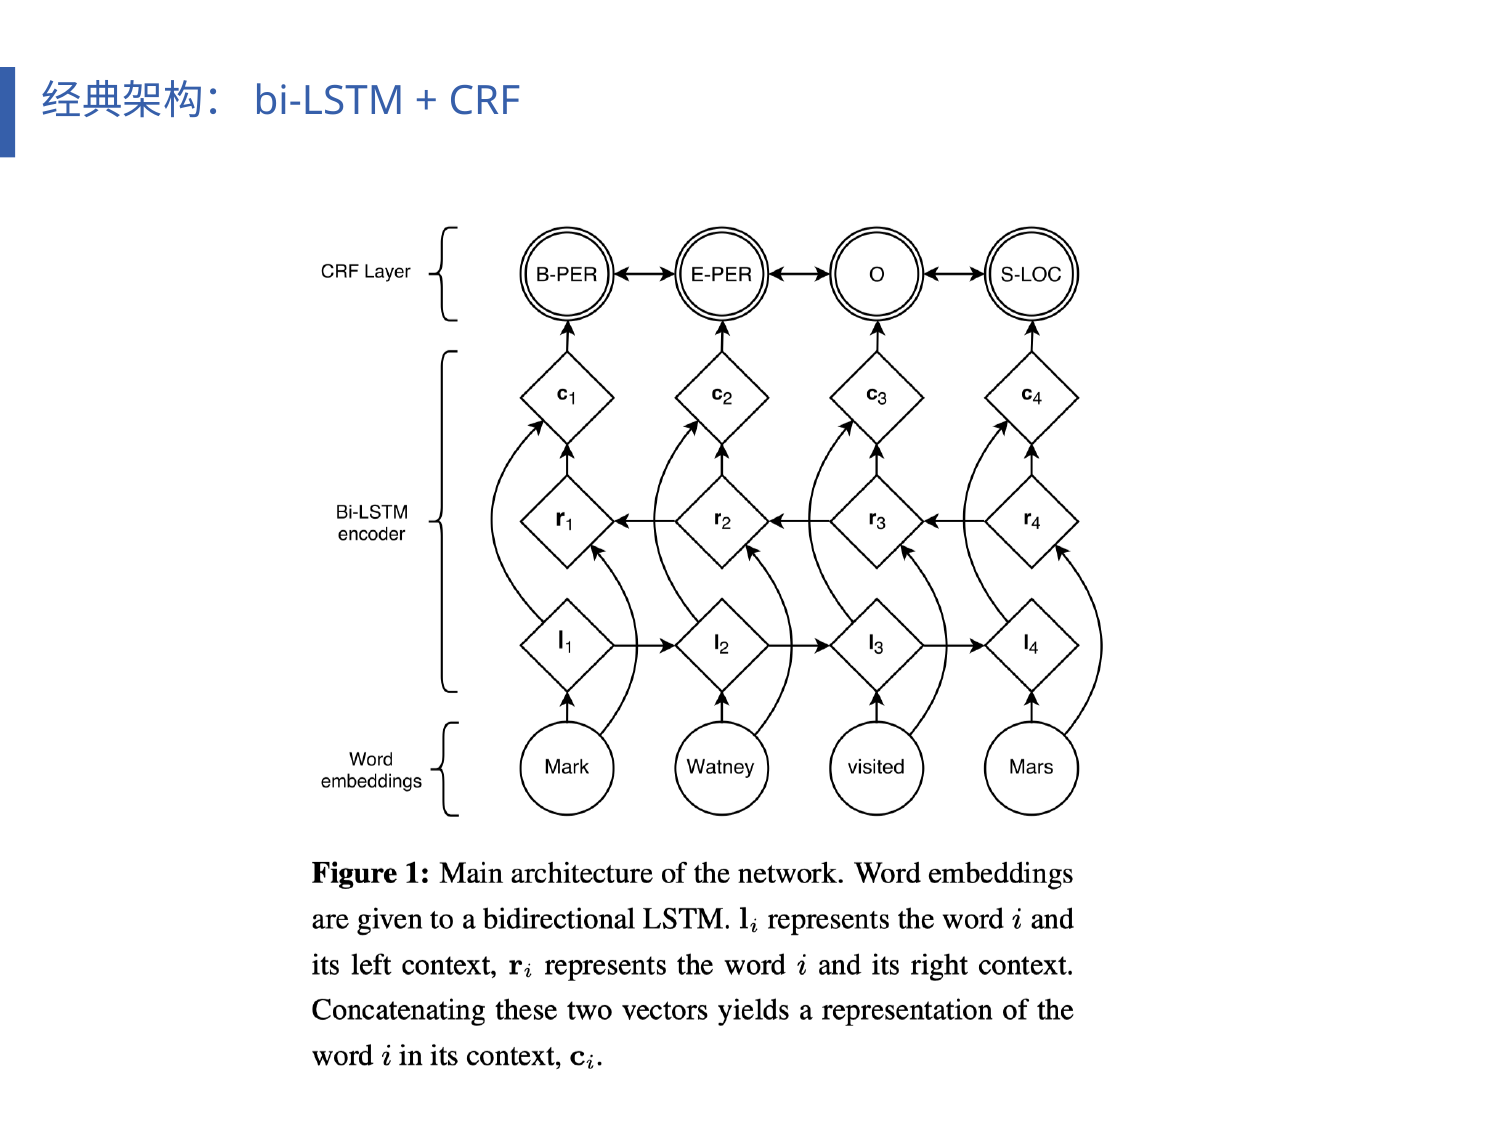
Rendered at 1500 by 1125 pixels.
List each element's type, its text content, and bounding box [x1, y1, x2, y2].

list 经典架构：bi-LSTM + CRF [26, 64, 834, 133]
picture [283, 201, 1127, 1084]
